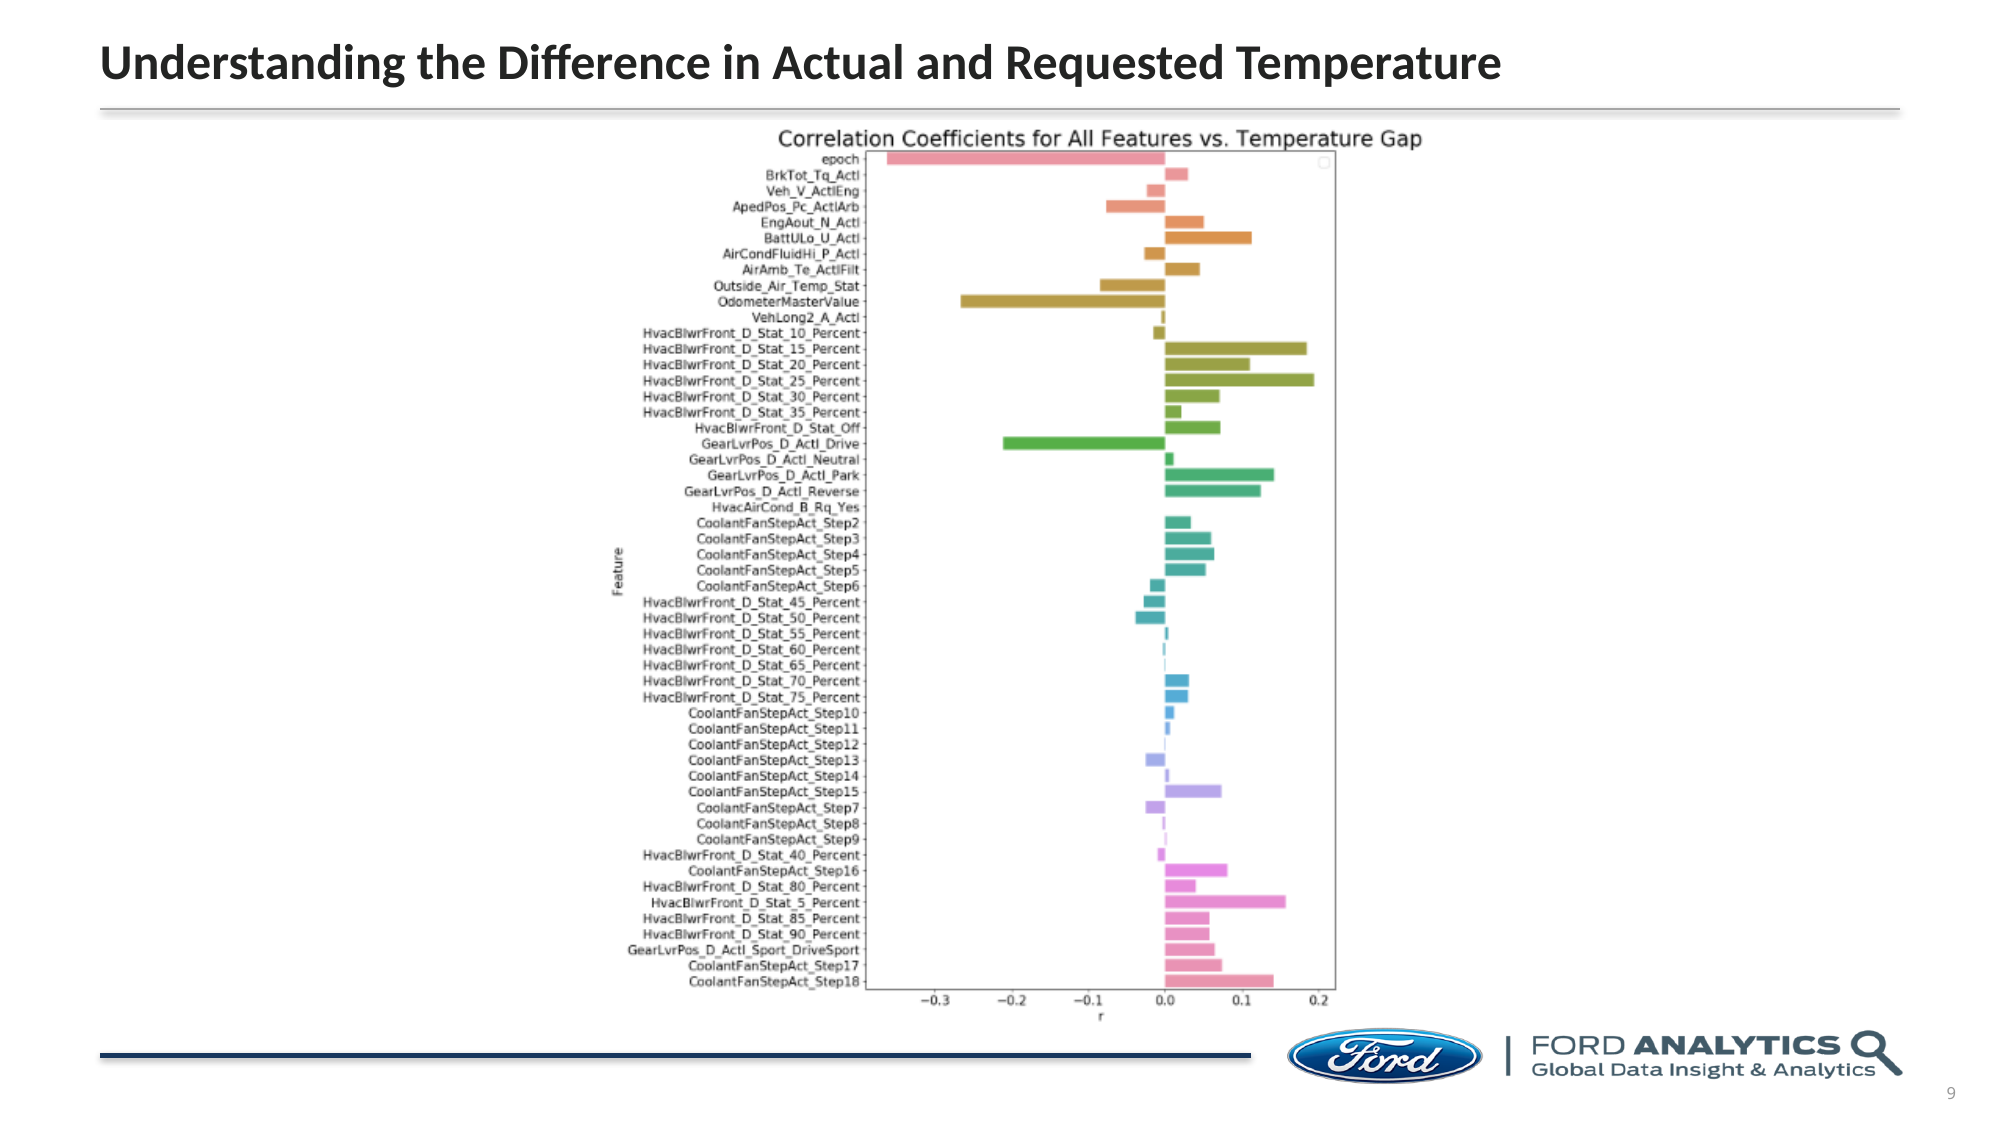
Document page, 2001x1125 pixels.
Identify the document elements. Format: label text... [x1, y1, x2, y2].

picture [571, 127, 1905, 1088]
title Understanding the Difference in Actual and Requested Temperature [99, 19, 1900, 97]
slide_number 9 [1903, 1064, 2000, 1124]
